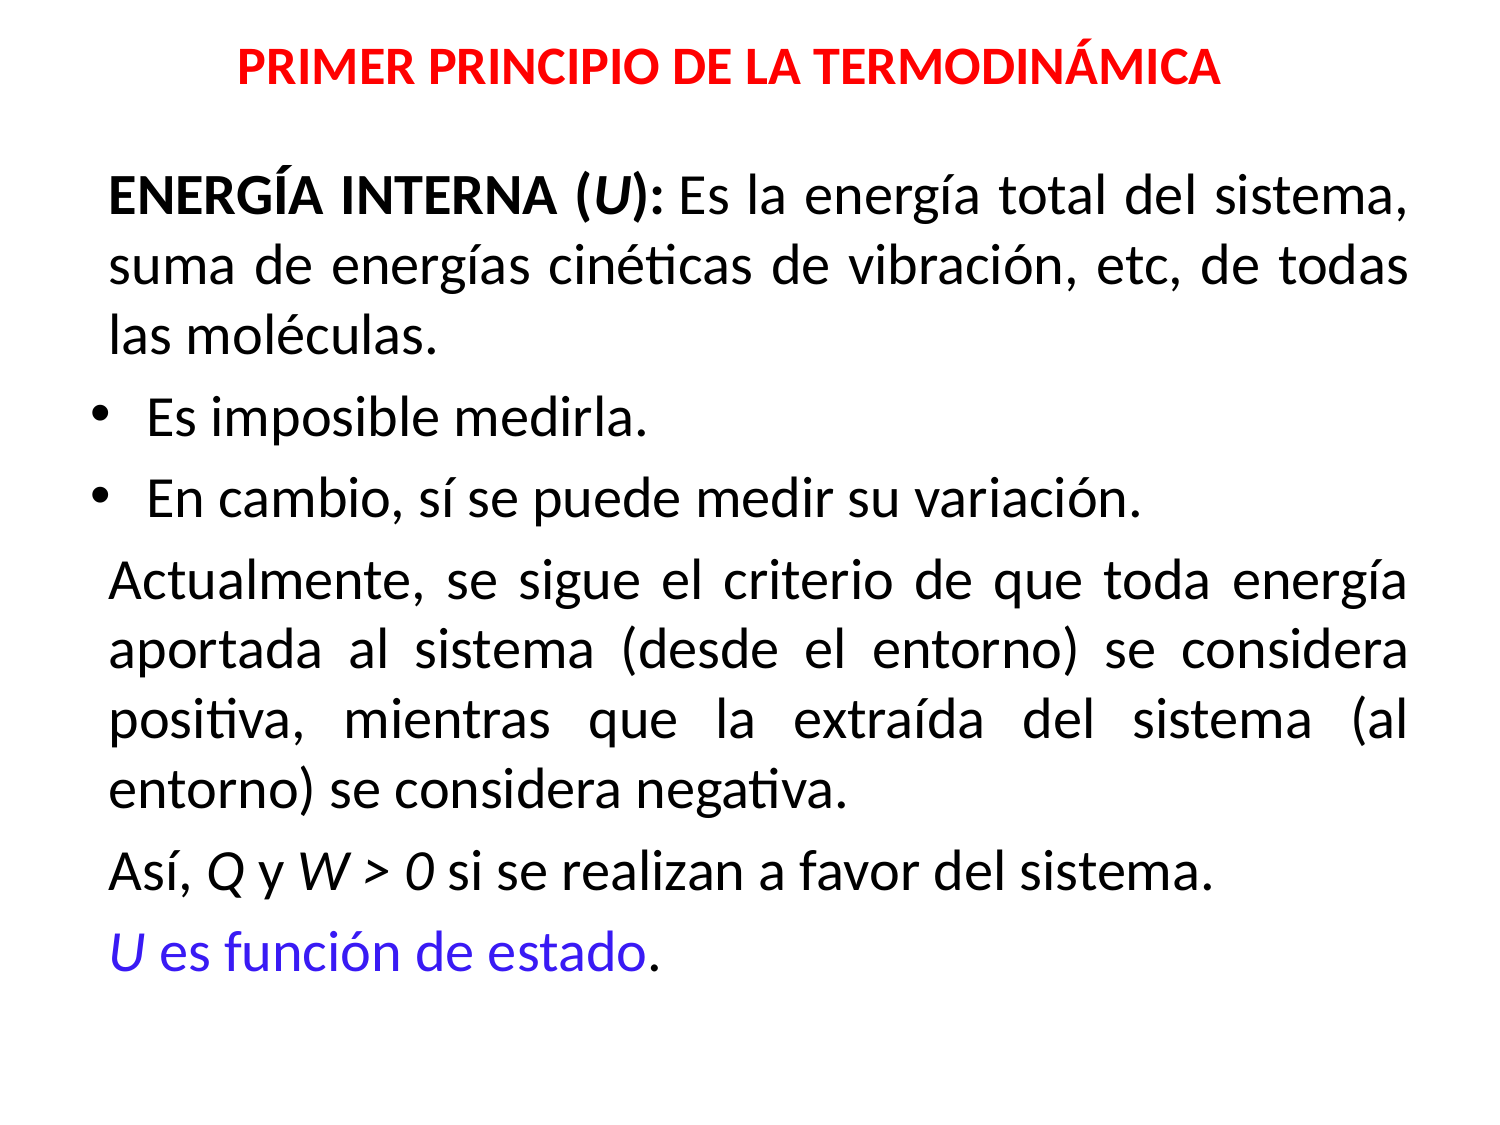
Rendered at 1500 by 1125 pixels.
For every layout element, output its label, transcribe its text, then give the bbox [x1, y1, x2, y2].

title PRIMER PRINCIPIO DE LA TERMODINÁMICA [53, 42, 1409, 149]
list ENERGÍA INTERNA (U): Es la energía total del sistema, suma de energías cinéticas de vibración, etc, de todas las moléculas. Es imposible medirla. En cambio, sí se puede medir su variación. Actualmente, se sigue el criterio de que toda energía aportada al sistema (desde el entorno) se considera positiva, mientras que la extraída del sistema (al entorno) se considera negativa. Así, Q y W > 0 si se realizan a favor del sistema. U es función de estado. [75, 149, 1425, 1005]
